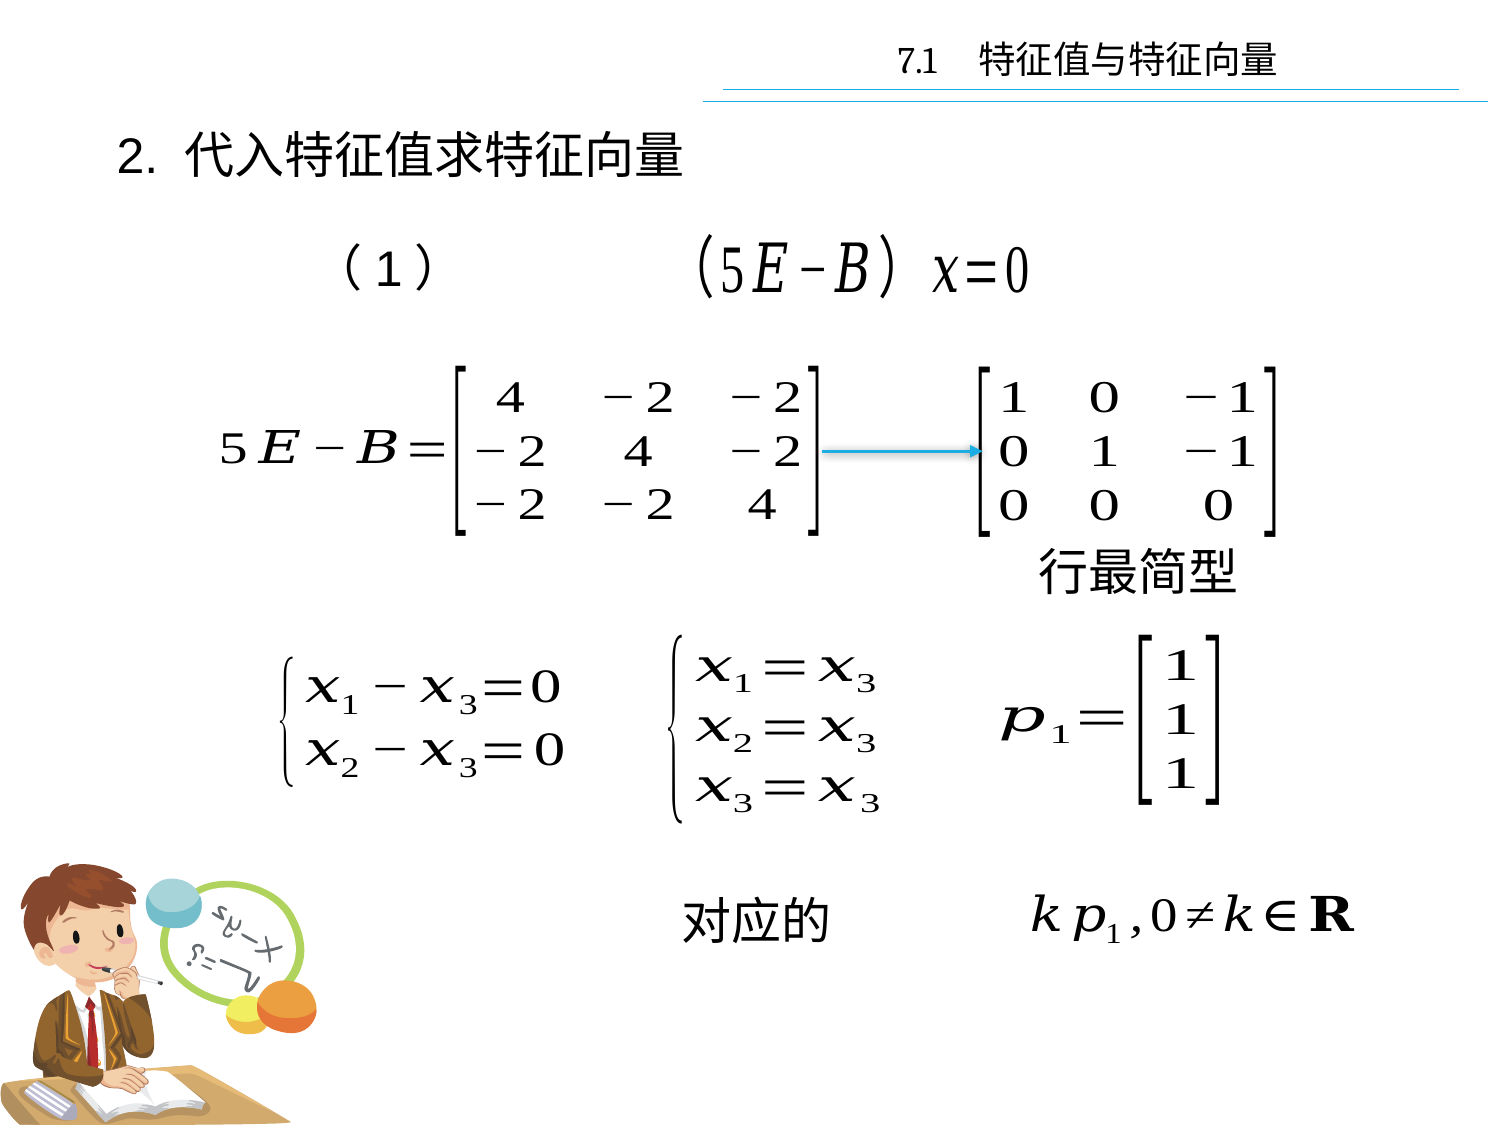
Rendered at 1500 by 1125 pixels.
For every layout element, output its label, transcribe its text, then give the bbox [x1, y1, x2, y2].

text_box 行最简型 [1023, 533, 1254, 608]
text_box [702, 28, 1489, 102]
picture [0, 862, 317, 1125]
text_box 2. 代入特征值求特征向量 [101, 116, 700, 192]
